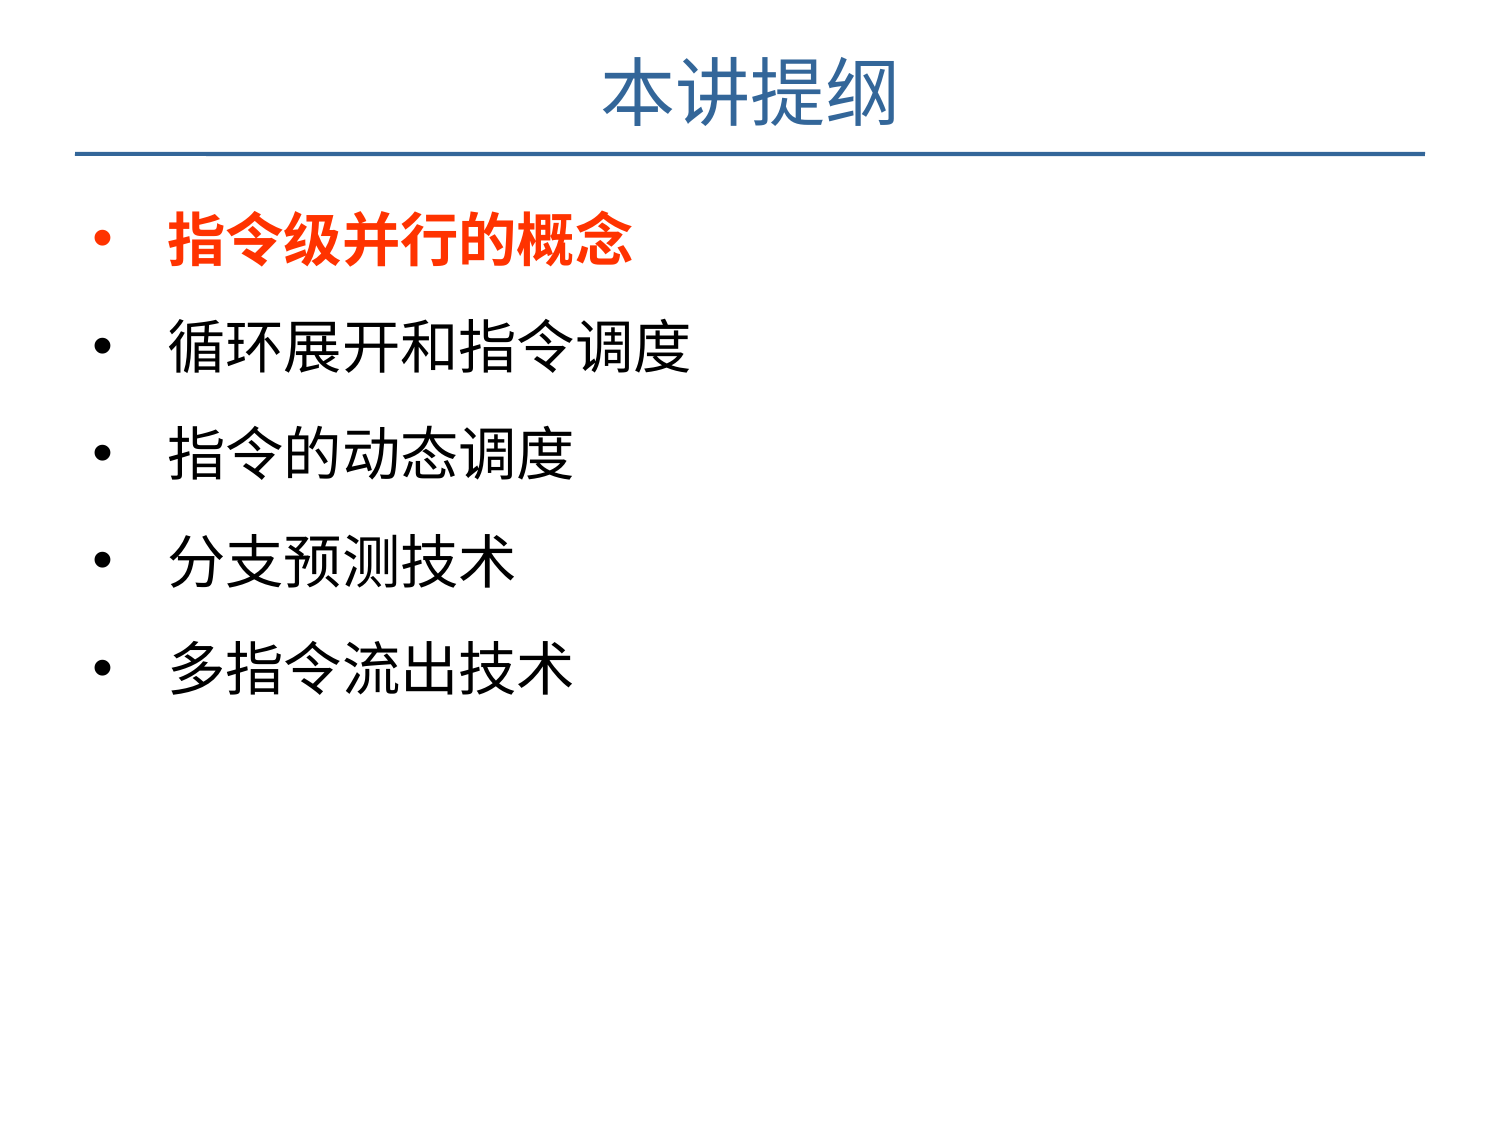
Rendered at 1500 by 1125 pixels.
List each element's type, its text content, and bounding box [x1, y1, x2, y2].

title 本讲提纲 [0, 34, 1500, 147]
list 指令级并行的概念 循环展开和指令调度 指令的动态调度 分支预测技术 多指令流出技术 [77, 181, 1428, 944]
